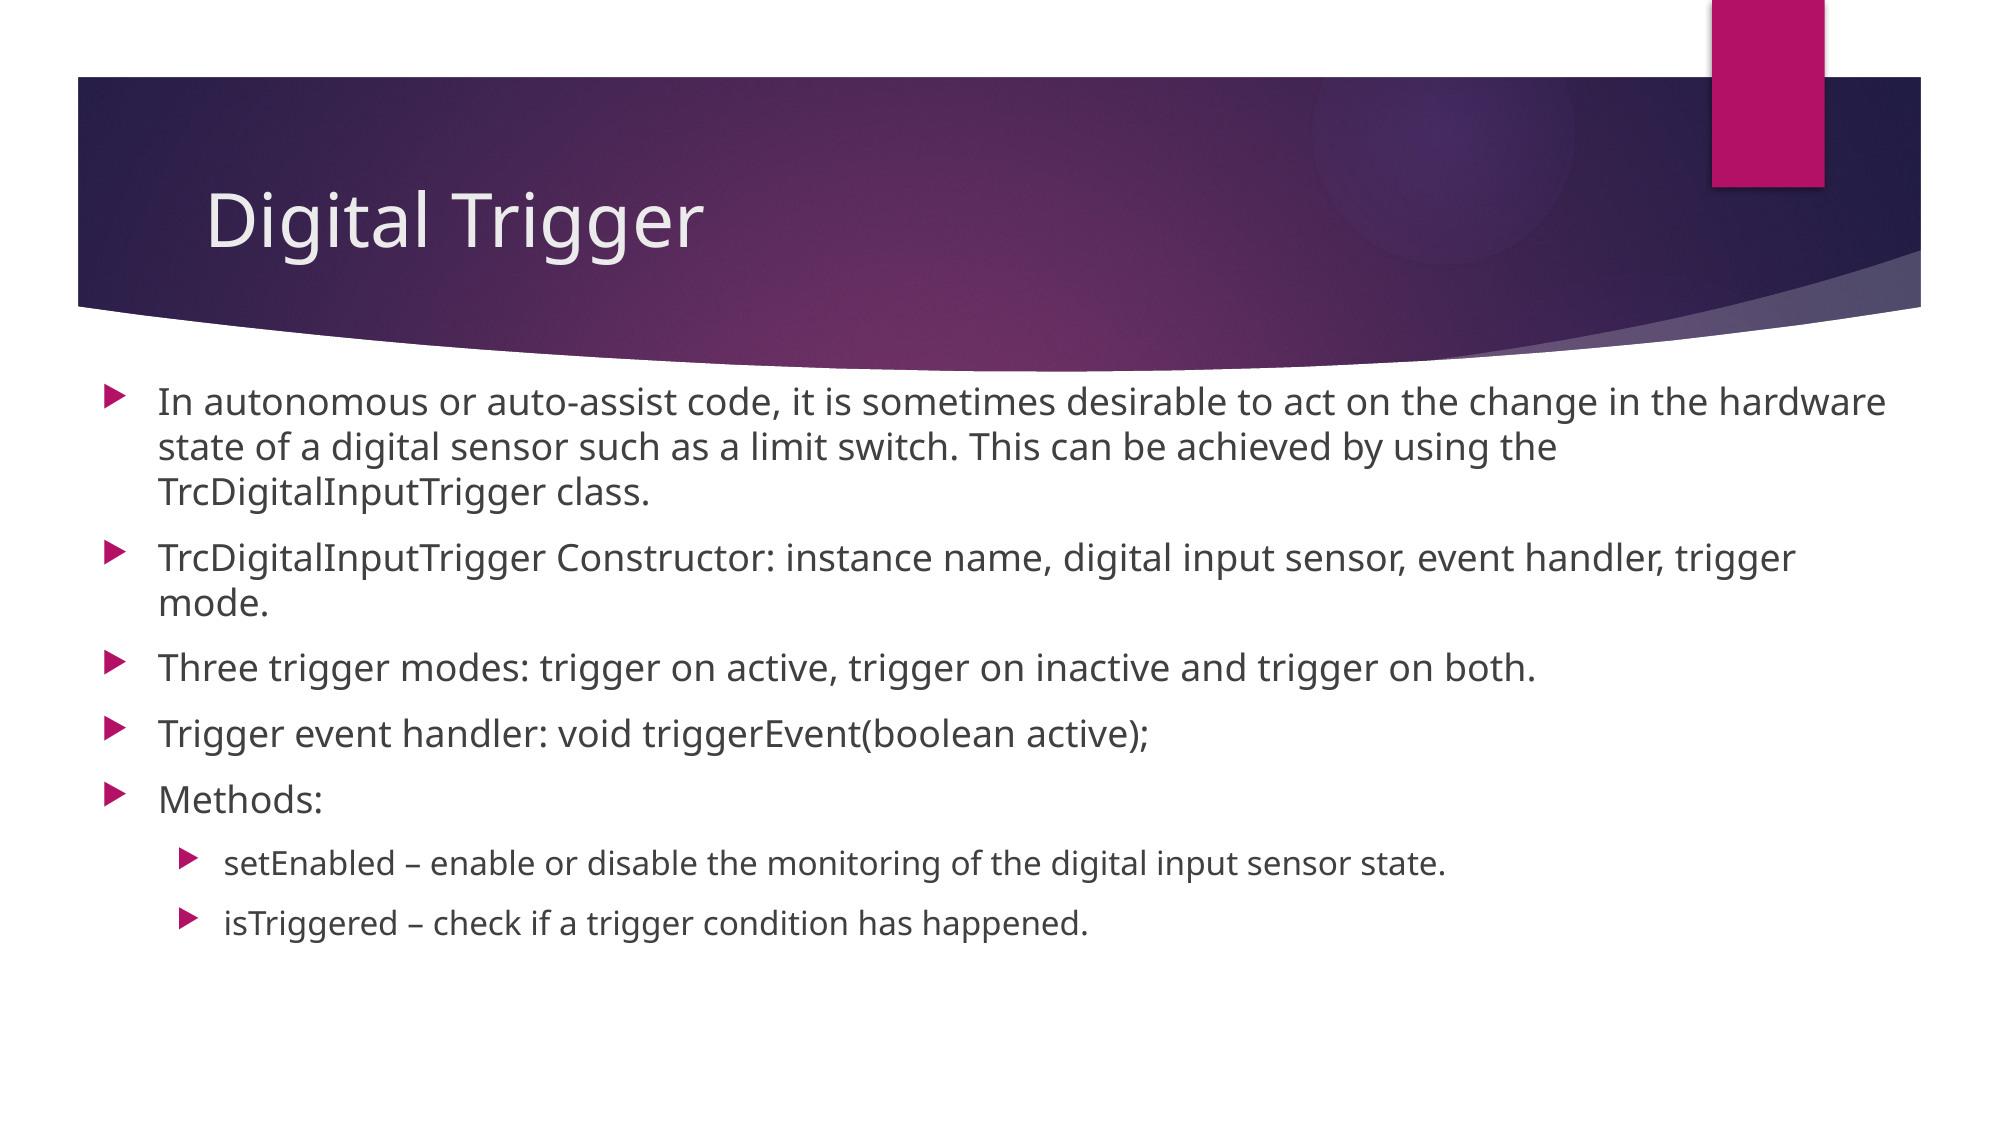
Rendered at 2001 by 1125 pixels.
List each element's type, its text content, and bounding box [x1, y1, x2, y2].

list In autonomous or auto-assist code, it is sometimes desirable to act on the change in the hardware state of a digital sensor such as a limit switch. This can be achieved by using the TrcDigitalInputTrigger class. TrcDigitalInputTrigger Constructor: instance name, digital input sensor, event handler, trigger mode. Three trigger modes: trigger on active, trigger on inactive and trigger on both. Trigger event handler: void triggerEvent(boolean active); Methods: setEnabled – enable or disable the monitoring of the digital input sensor state. isTriggered – check if a trigger condition has happened. [86, 370, 1911, 1112]
title Digital Trigger [189, 159, 1627, 276]
